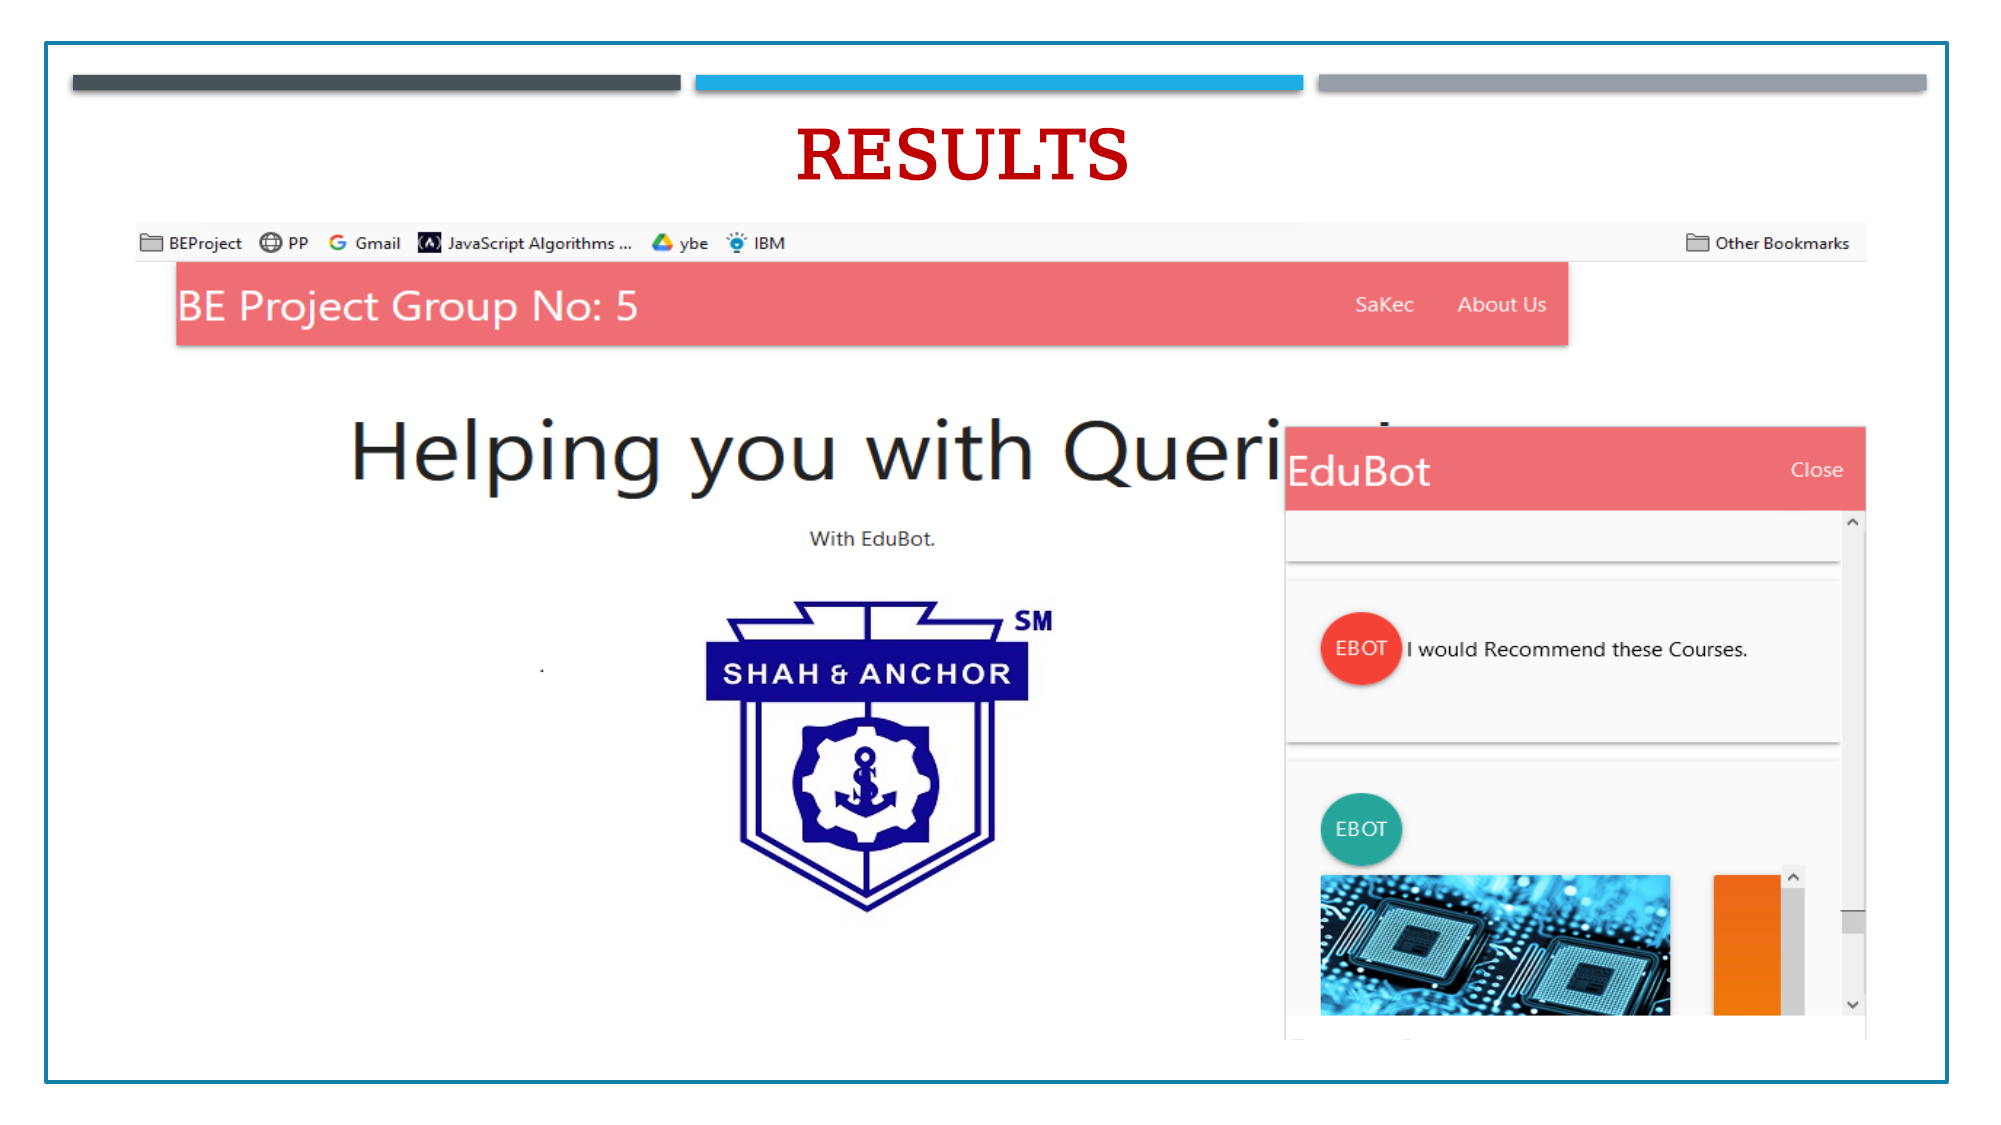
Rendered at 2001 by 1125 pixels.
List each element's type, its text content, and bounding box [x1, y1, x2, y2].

picture [134, 221, 1867, 1041]
text_box [44, 41, 1949, 1084]
text_box RESULTS [744, 104, 1182, 200]
